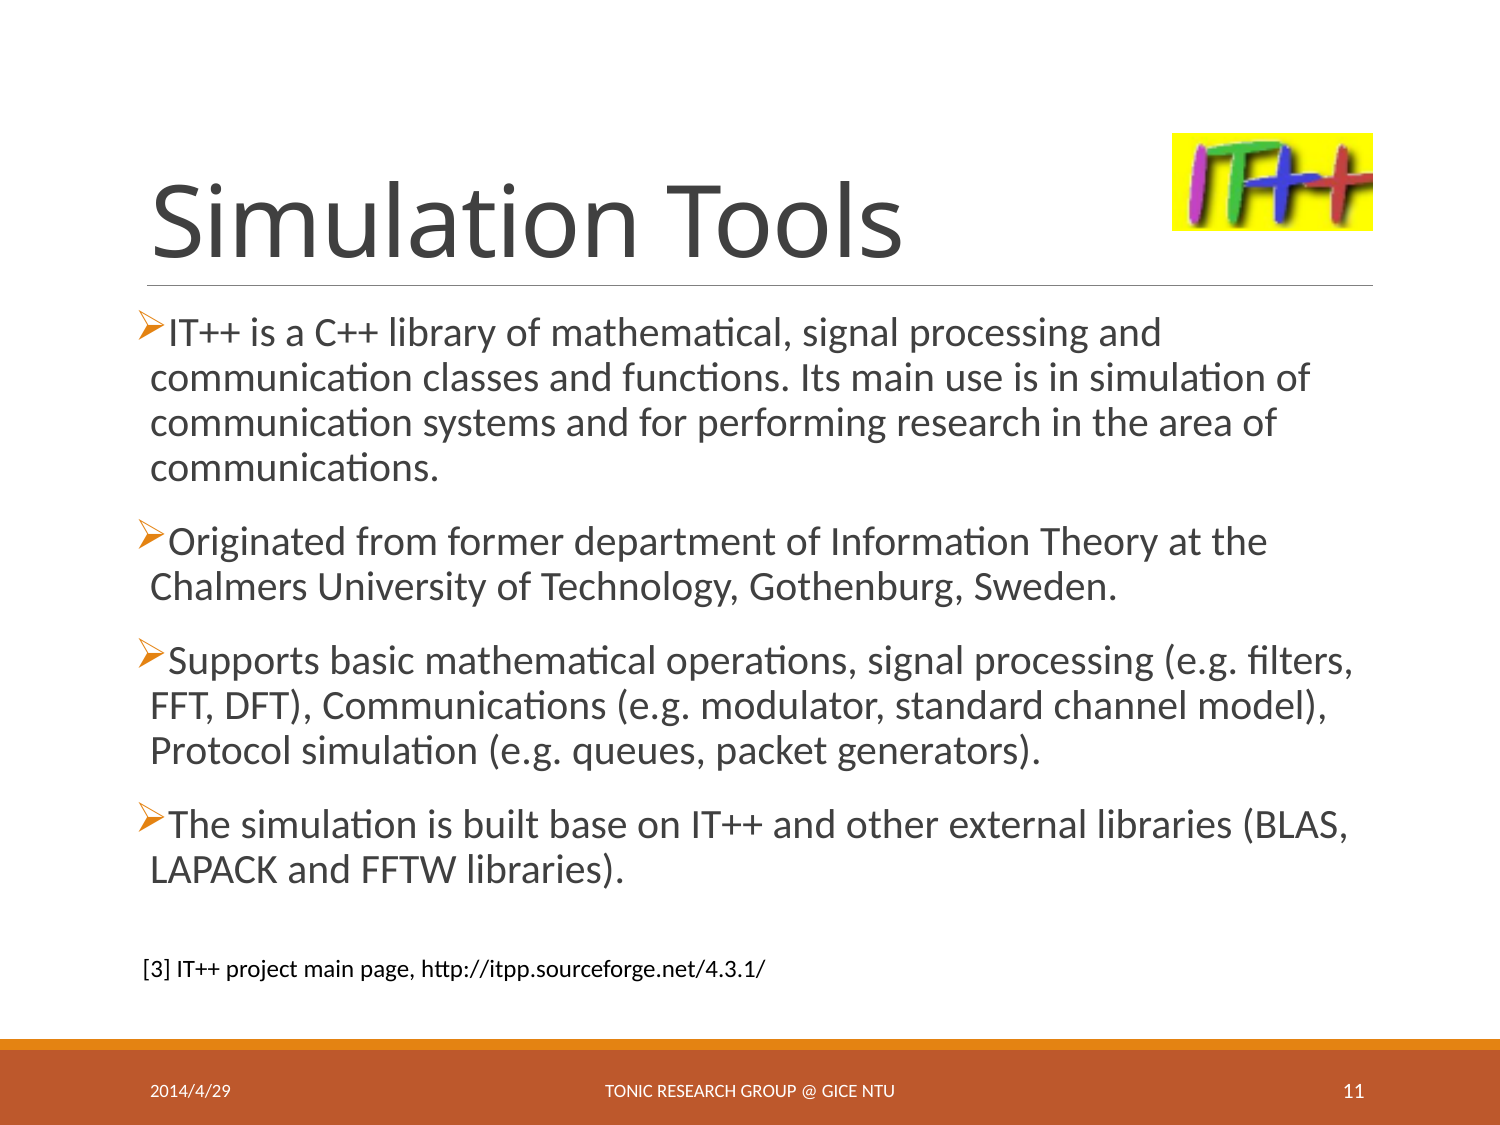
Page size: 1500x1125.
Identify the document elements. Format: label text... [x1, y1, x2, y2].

footer TONIC Research Group @ GICE NTU [453, 1059, 1047, 1120]
slide_number 11 [1218, 1059, 1380, 1120]
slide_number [135, 1059, 440, 1120]
picture [1172, 133, 1373, 231]
text_box [3] IT++ project main page, http://itpp.sourceforge.net/4.3.1/ [53, 945, 1373, 991]
title Simulation Tools [135, 47, 1373, 285]
list IT++ is a C++ library of mathematical, signal processing and communication classes and functions. Its main use is in simulation of communication systems and for performing research in the area of communications. Originated from former department of Information Theory at the Chalmers University of Technology, Gothenburg, Sweden. Supports basic mathematical operations, signal processing (e.g. filters, FFT, DFT), Communications (e.g. modulator, standard channel model), Protocol simulation (e.g. queues, packet generators). The simulation is built base on IT++ and other external libraries (BLAS, LAPACK and FFTW libraries). [135, 302, 1373, 945]
